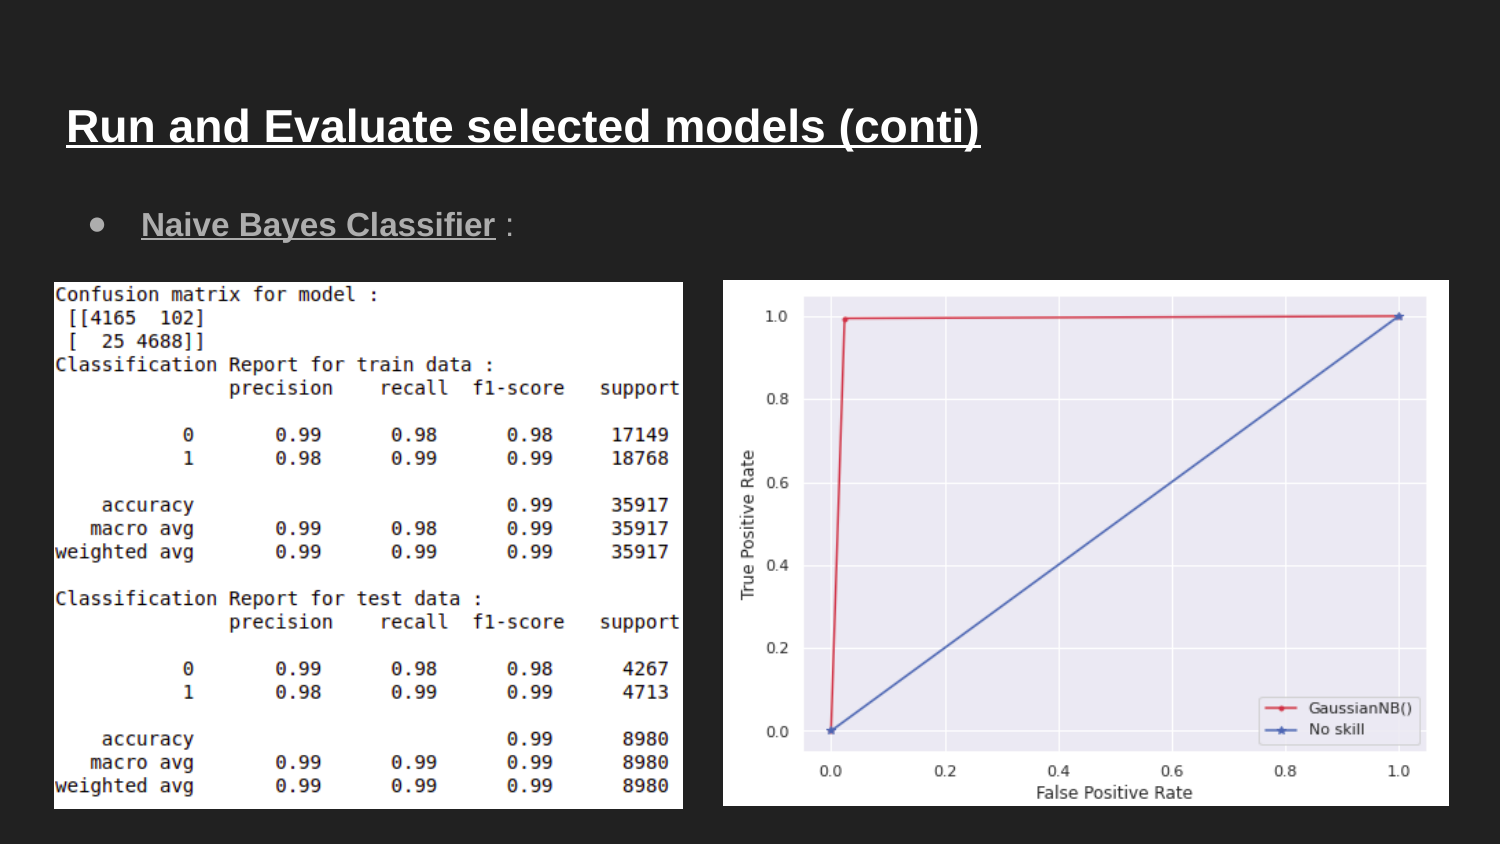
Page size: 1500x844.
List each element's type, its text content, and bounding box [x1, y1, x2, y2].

list Naive Bayes Classifier : [51, 182, 1449, 810]
picture [54, 282, 684, 809]
picture [723, 280, 1450, 807]
title Run and Evaluate selected models (conti) [51, 72, 1449, 167]
